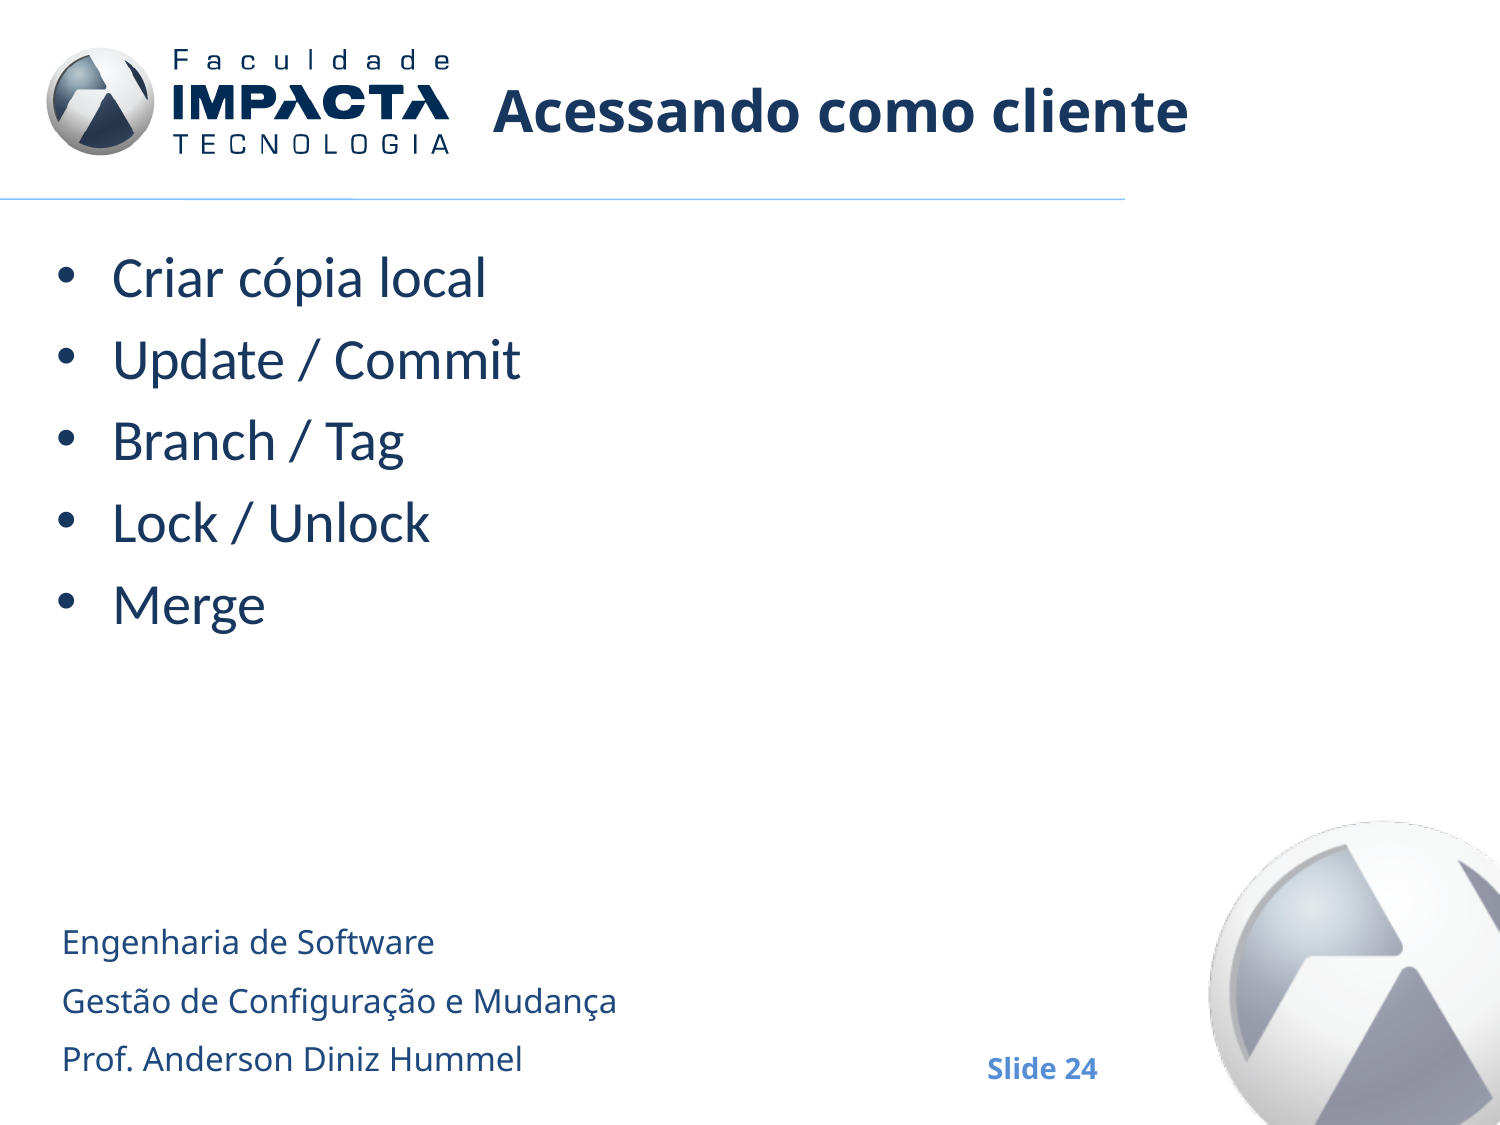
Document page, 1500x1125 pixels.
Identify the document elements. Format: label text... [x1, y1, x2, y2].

list Gestão de Configuração e Mudança [46, 972, 868, 1031]
picture [1206, 787, 1500, 1125]
picture [35, 35, 458, 164]
list Engenharia de Software [46, 914, 868, 972]
list Criar cópia local Update / Commit Branch / Tag Lock / Unlock Merge [41, 231, 1400, 894]
list Prof. Anderson Diniz Hummel [46, 1031, 868, 1102]
title Acessando como cliente [478, 66, 1483, 149]
